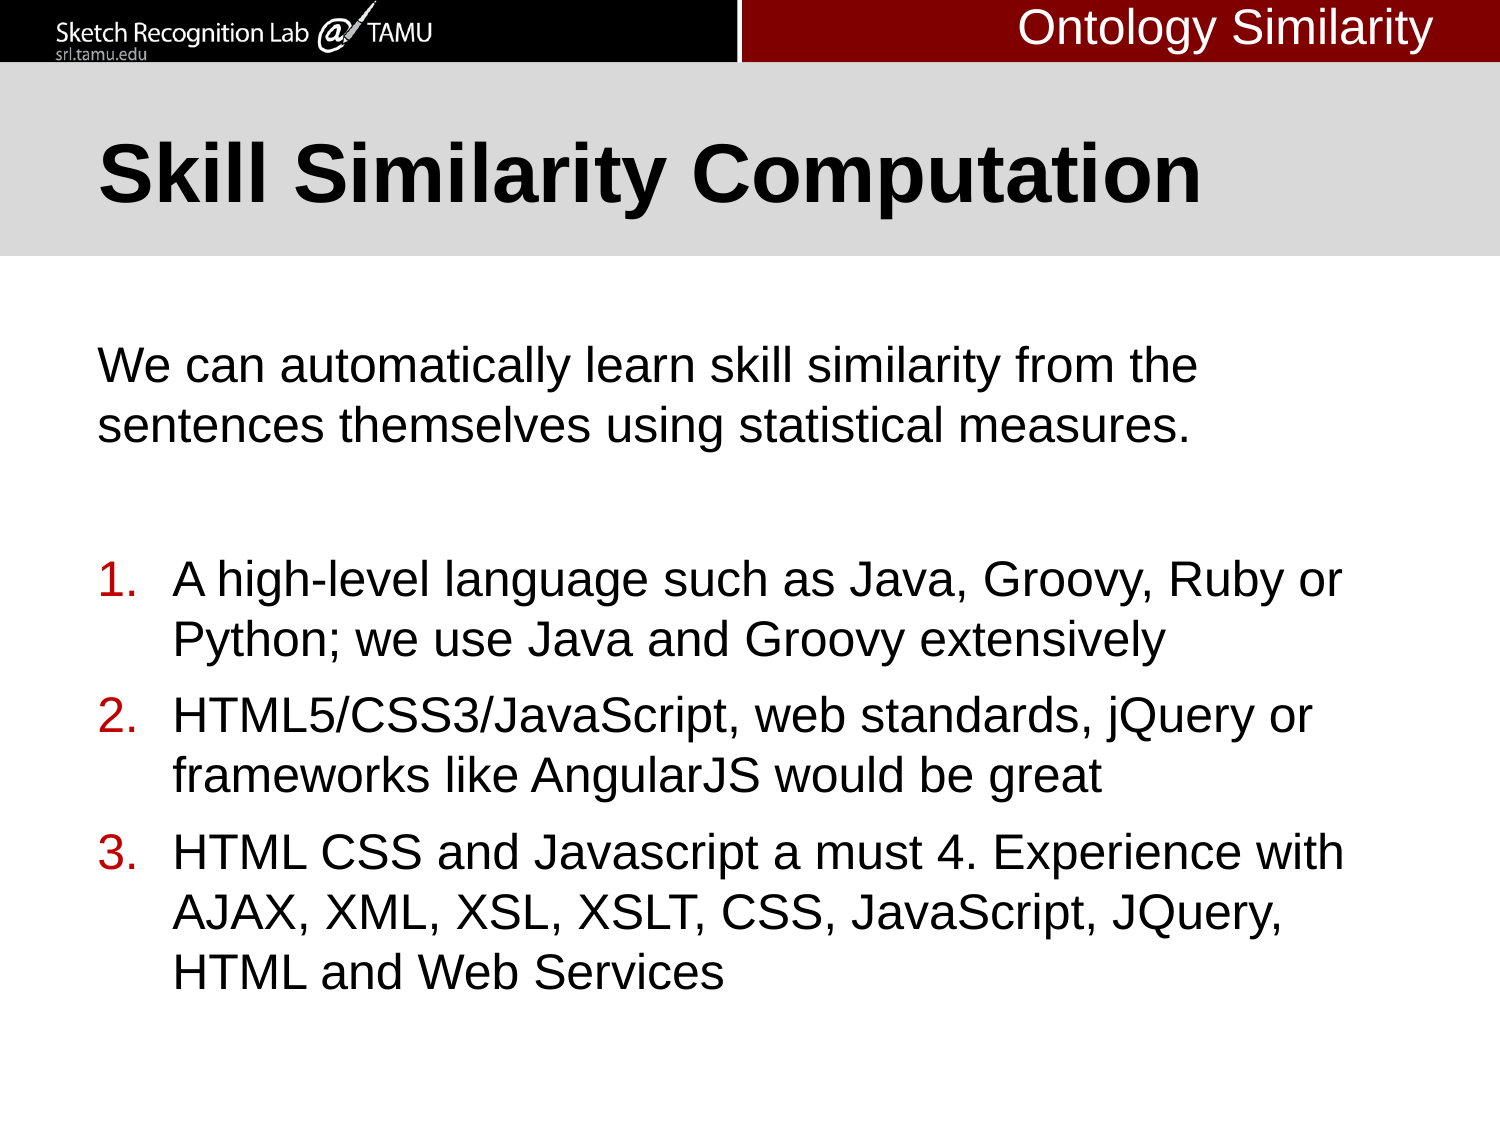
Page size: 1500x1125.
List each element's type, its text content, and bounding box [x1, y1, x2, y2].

picture [55, 0, 432, 64]
title Skill Similarity Computation [84, 87, 1289, 251]
list We can automatically learn skill similarity from the sentences themselves using statistical measures. A high-level language such as Java, Groovy, Ruby or Python; we use Java and Groovy extensively HTML5/CSS3/JavaScript, web standards, jQuery or frameworks like AngularJS would be great HTML CSS and Javascript a must 4. Experience with AJAX, XML, XSL, XSLT, CSS, JavaScript, JQuery, HTML and Web Services [82, 324, 1433, 1075]
text_box Ontology Similarity [1002, 0, 1449, 63]
